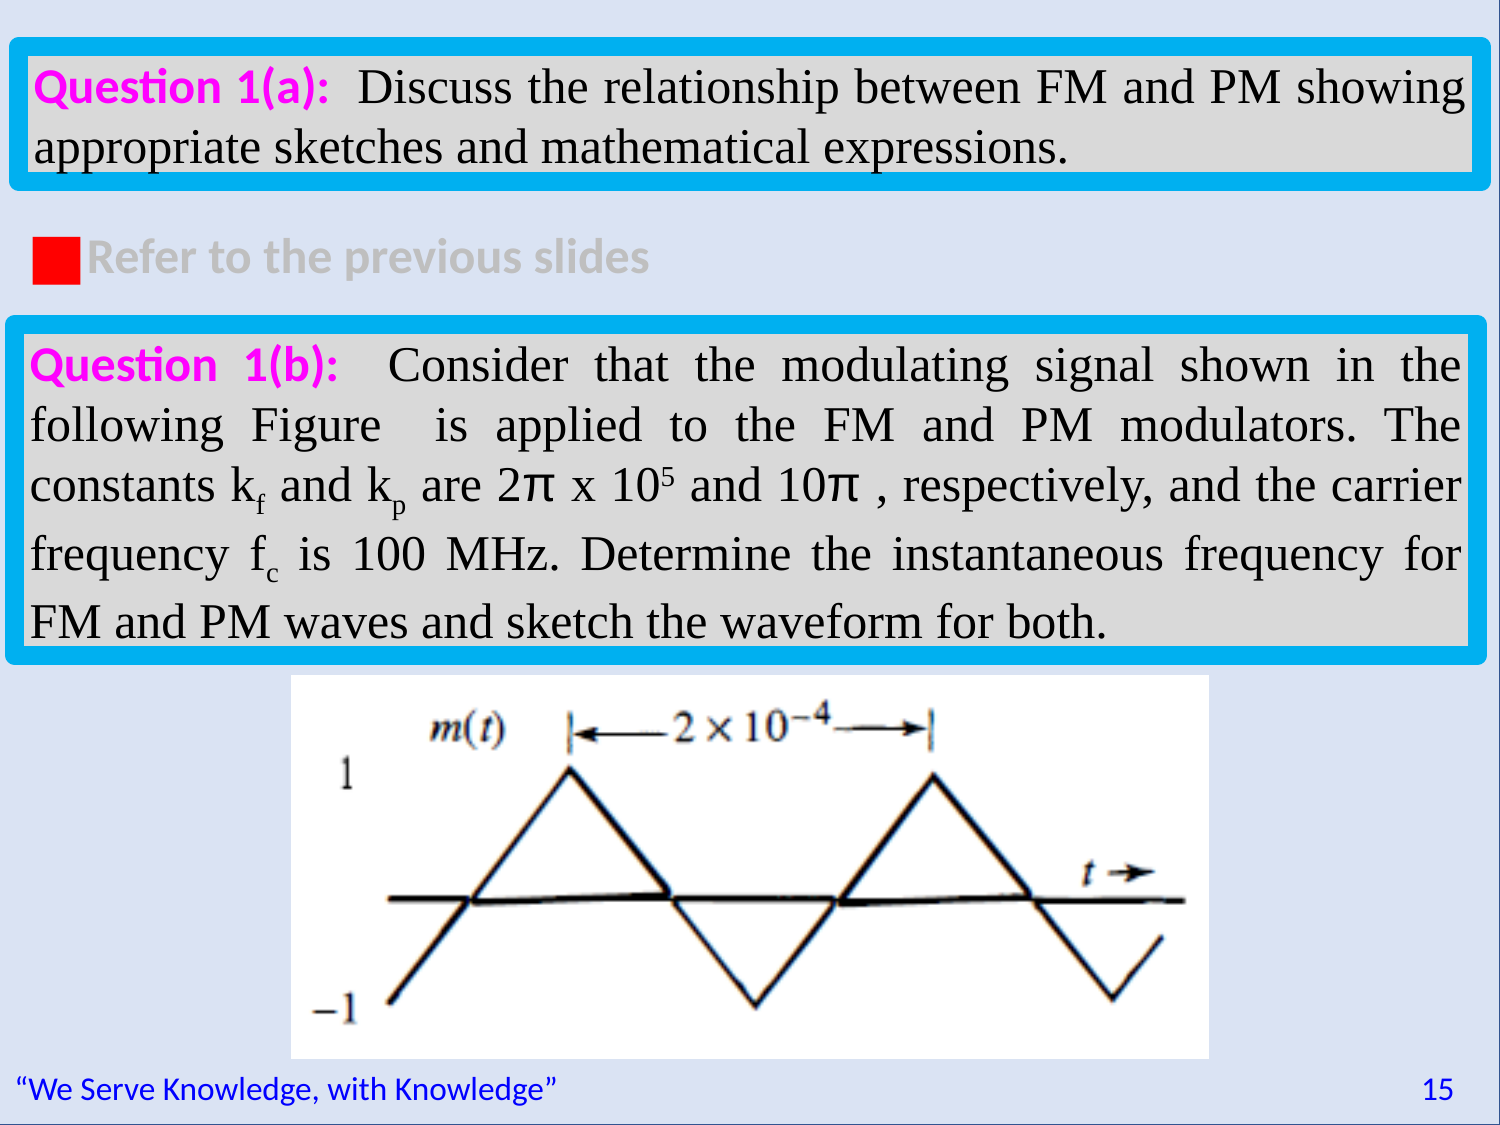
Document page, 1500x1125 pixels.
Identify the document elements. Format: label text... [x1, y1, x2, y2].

text_box Refer to the previous slides [13, 215, 1482, 291]
text_box Question 1(b): Consider that the modulating signal shown in the following Figure is applied to the FM and PM modulators. The constants kf and kp are 2π x 105 and 10π , respectively, and the carrier frequency fc is 100 MHz. Determine the instantaneous frequency for FM and PM waves and sketch the waveform for both. [14, 324, 1478, 656]
text_box Question 1(a): Discuss the relationship between FM and PM showing appropriate sketches and mathematical expressions. [18, 46, 1482, 182]
picture [291, 675, 1209, 1059]
